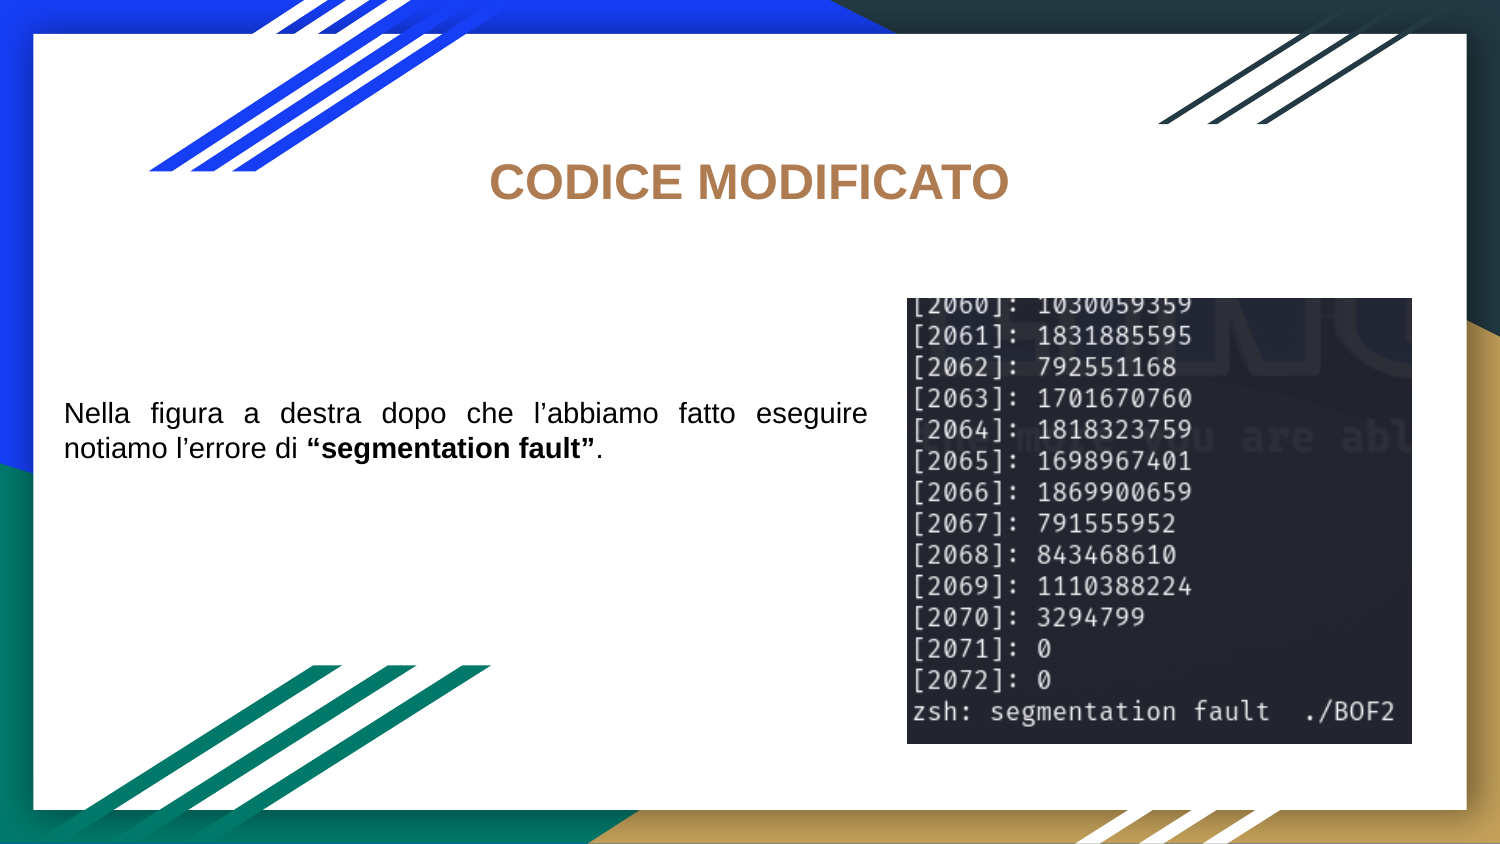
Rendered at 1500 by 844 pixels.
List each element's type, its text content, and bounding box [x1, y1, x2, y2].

subtitle Nella figura a destra dopo che l’abbiamo fatto eseguire notiamo l’errore di “segmentation fault”. [48, 379, 885, 537]
picture [906, 298, 1413, 744]
title CODICE MODIFICATO [310, 60, 1190, 299]
